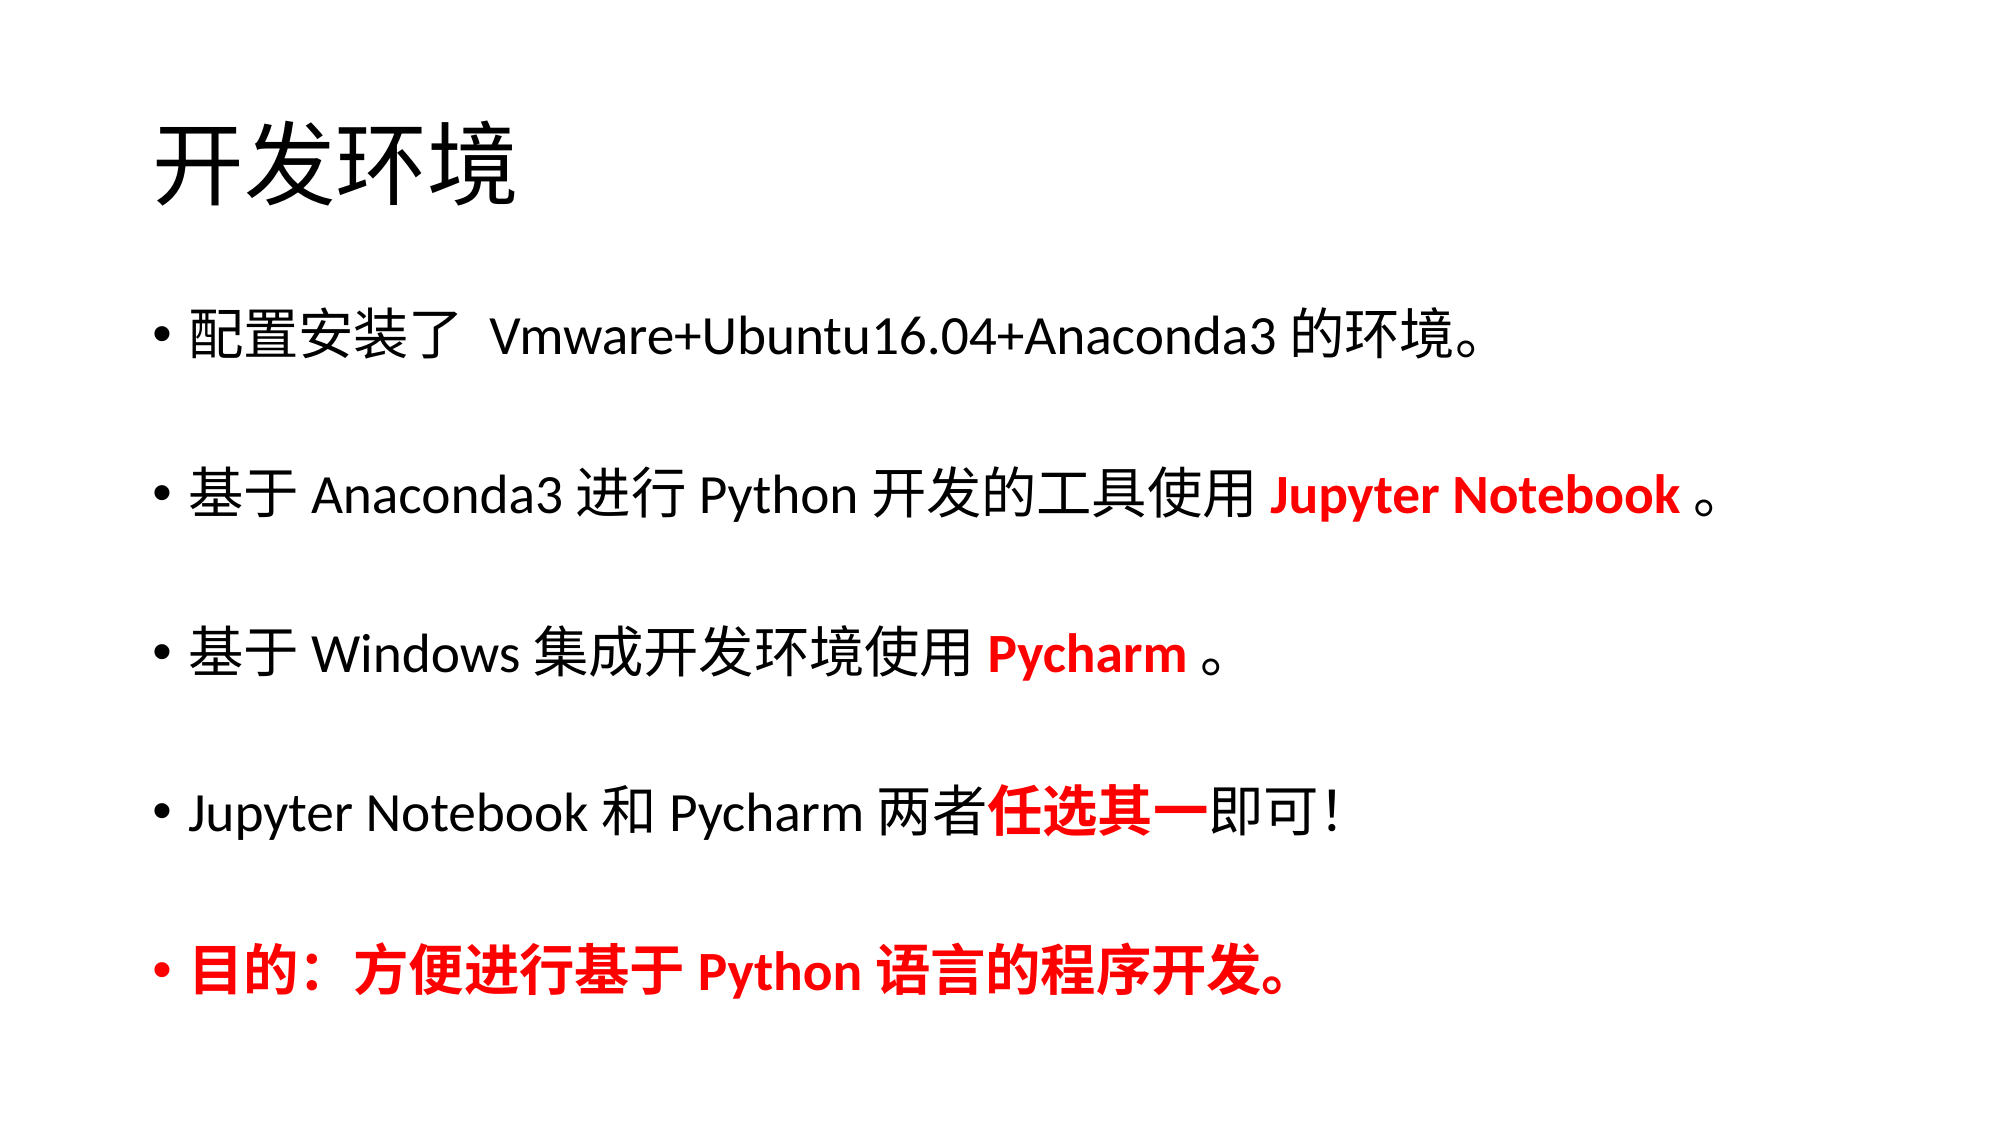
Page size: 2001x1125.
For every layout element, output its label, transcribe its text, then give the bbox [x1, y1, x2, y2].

list 配置安装了 Vmware+Ubuntu16.04+Anaconda3的环境。 基于Anaconda3进行Python开发的工具使用Jupyter Notebook。 基于Windows集成开发环境使用Pycharm。 Jupyter Notebook和Pycharm两者任选其一即可！ 目的：方便进行基于Python语言的程序开发。 [137, 299, 1863, 1014]
title 开发环境 [137, 59, 1863, 278]
